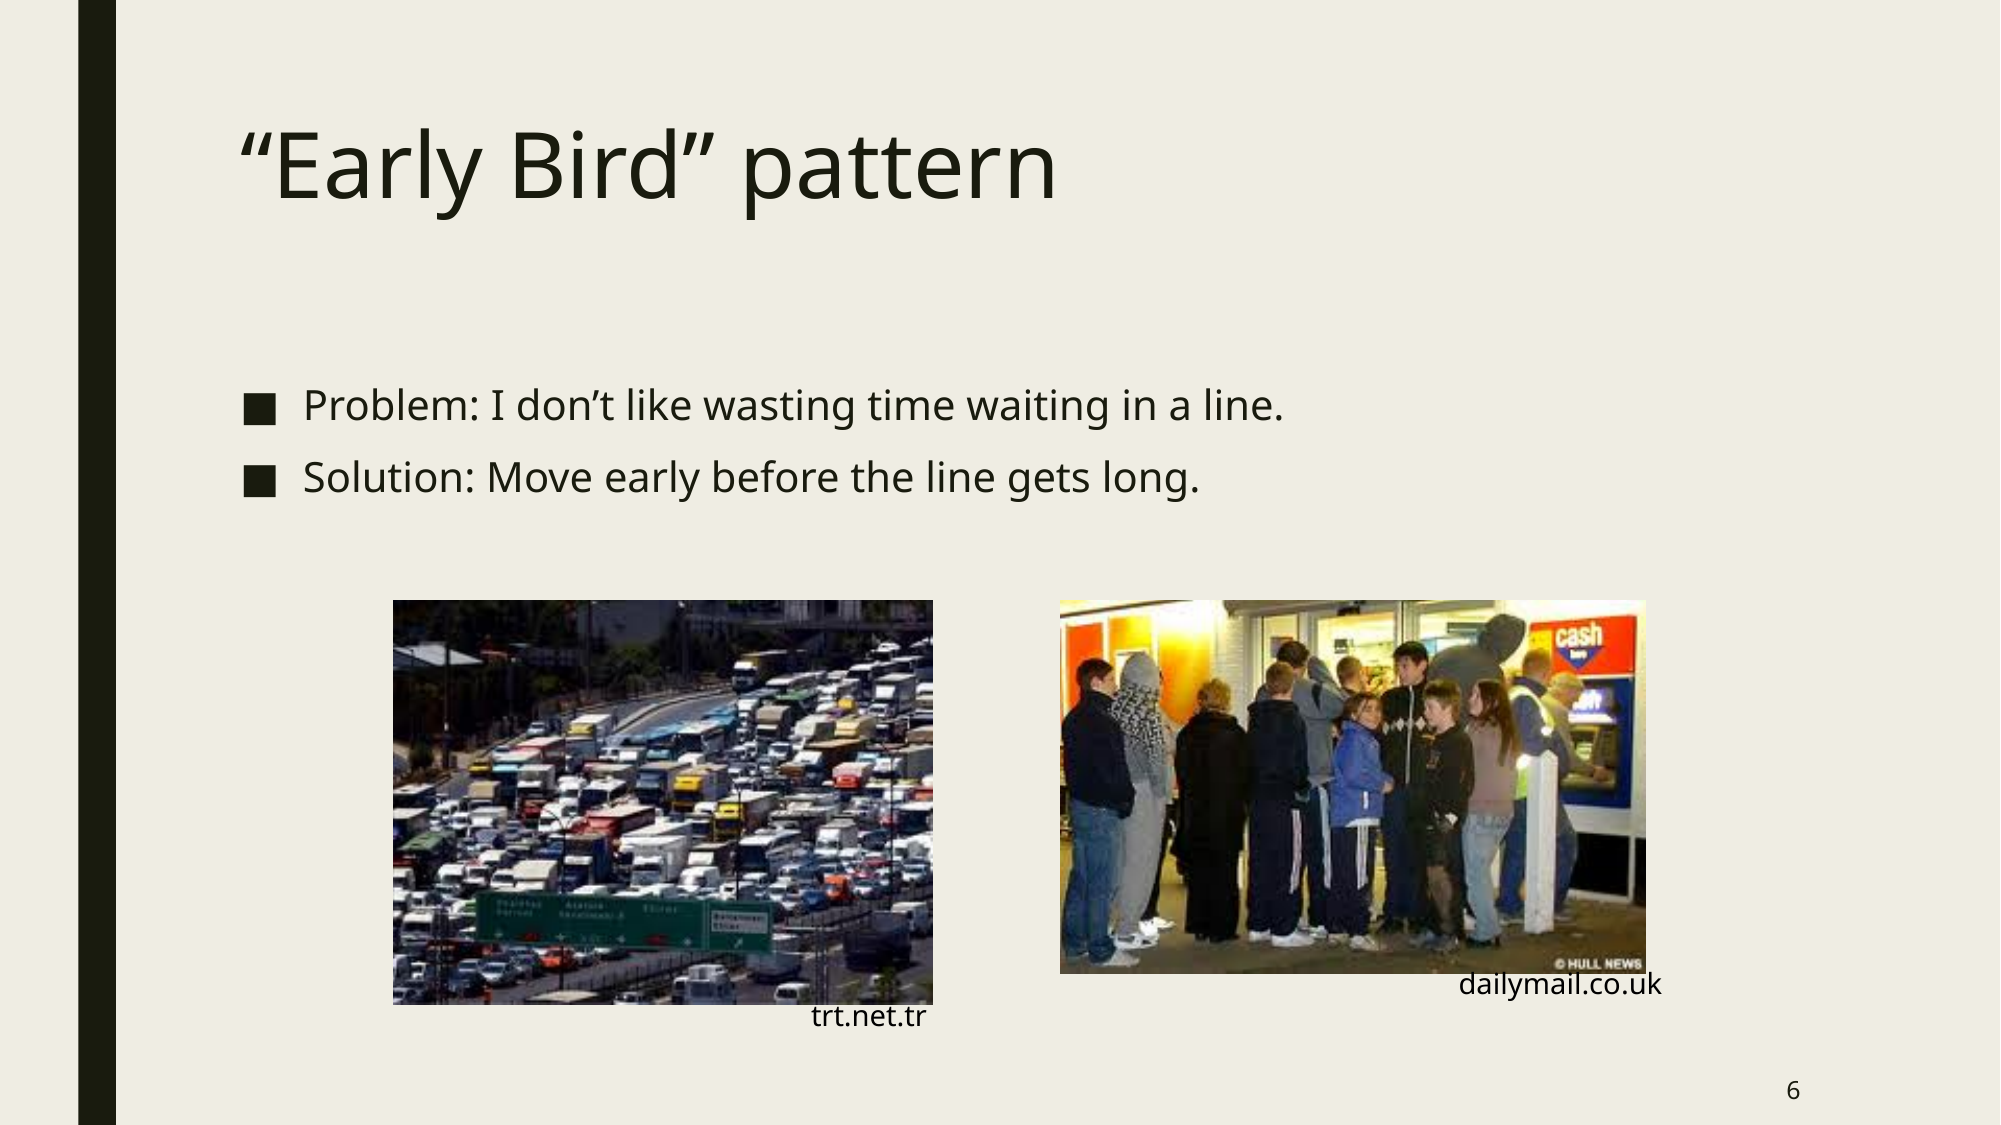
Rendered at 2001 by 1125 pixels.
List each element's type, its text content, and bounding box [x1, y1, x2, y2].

text_box dailymail.co.uk [1443, 958, 1678, 1008]
title “Early Bird” pattern [225, 112, 1800, 357]
picture [1060, 600, 1646, 974]
list Problem: I don’t like wasting time waiting in a line. Solution: Move early before the line gets long. [225, 375, 1800, 963]
picture [392, 600, 933, 1005]
text_box trt.net.tr [796, 990, 942, 1040]
slide_number 6 [1553, 1058, 1816, 1125]
